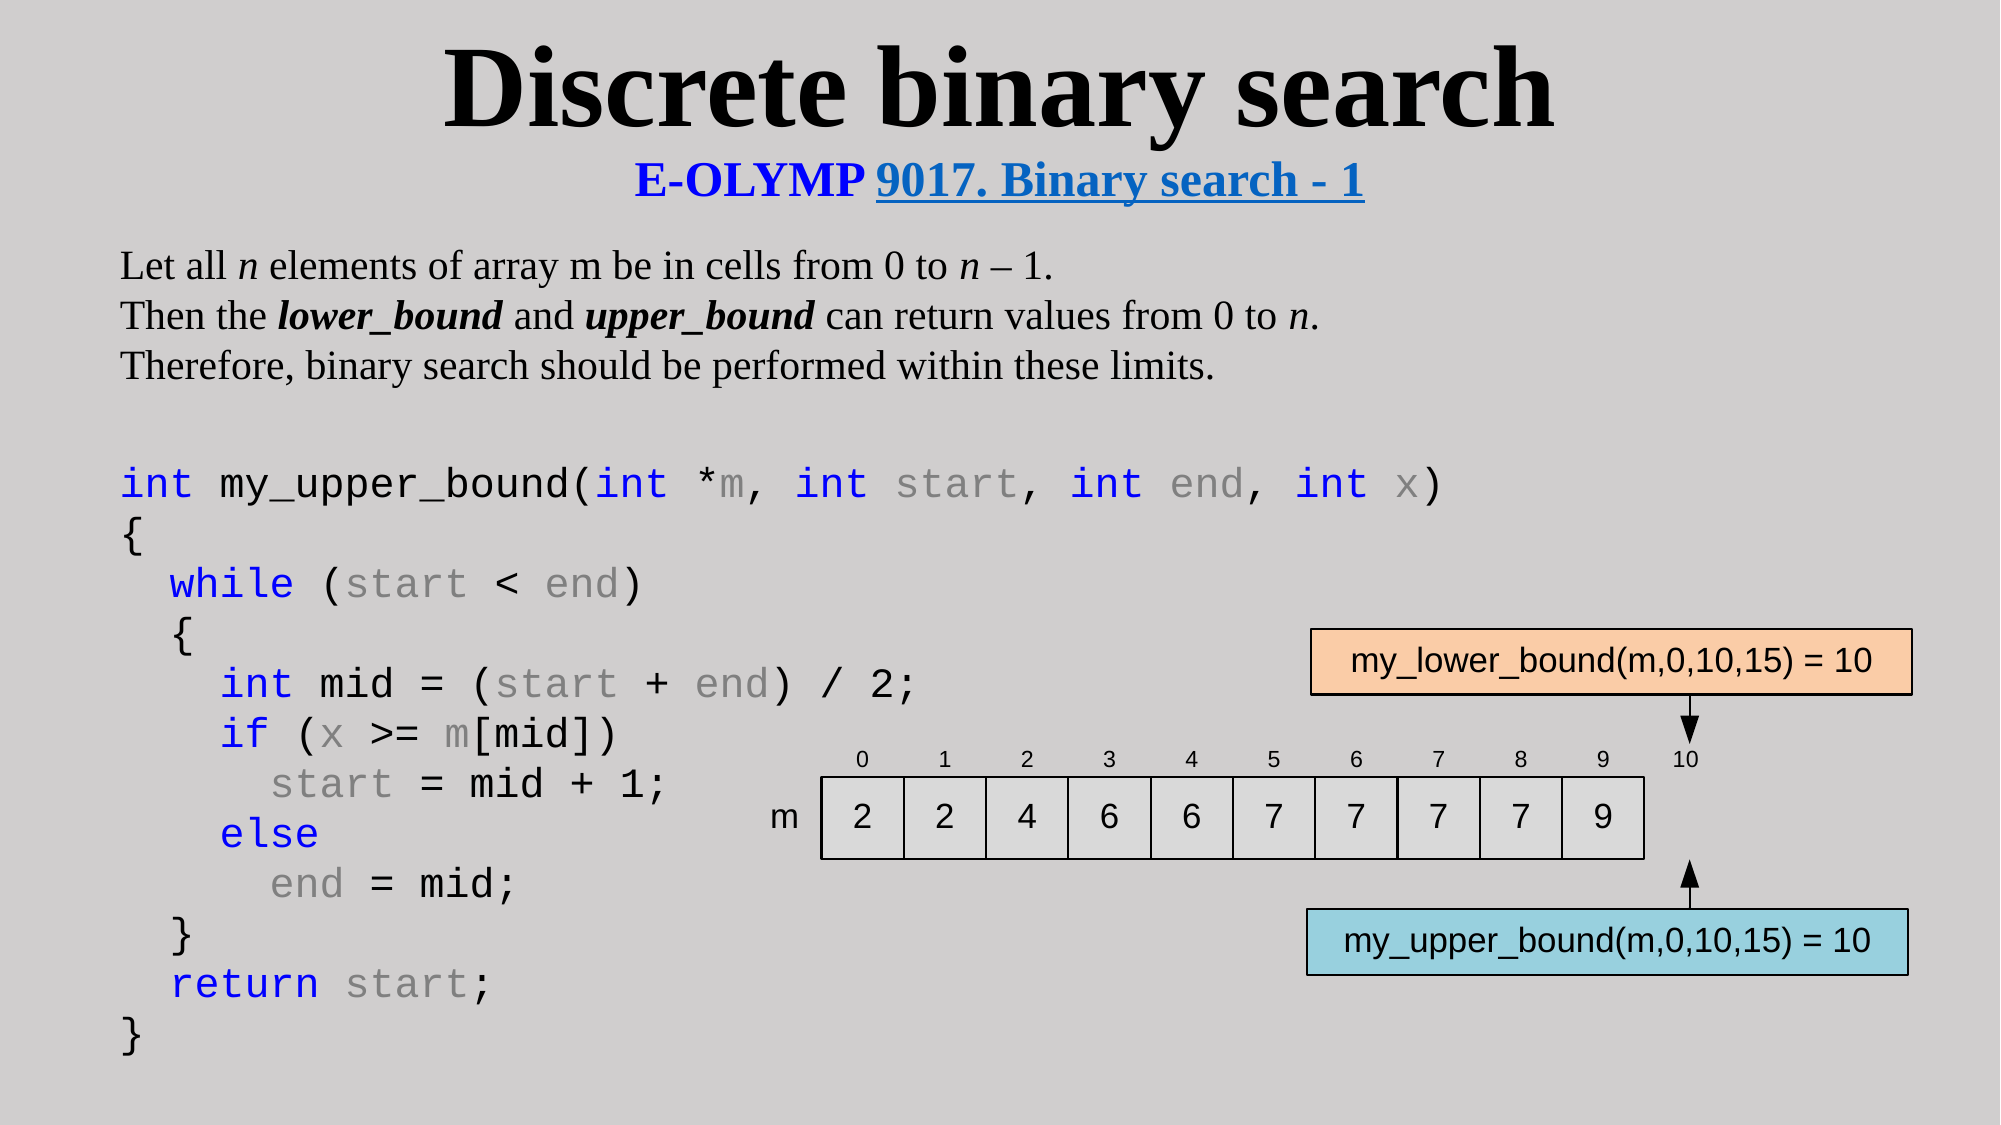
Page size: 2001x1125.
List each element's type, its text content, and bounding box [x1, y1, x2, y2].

text_box int my_upper_bound(int *m, int start, int end, int x) { while (start < end) { int mid = (start + end) / 2; if (x >= m[mid]) start = mid + 1; else end = mid; } return start; } [104, 448, 1553, 1064]
title Discrete binary search [249, 18, 1750, 103]
subtitle Let all n elements of array m be in cells from 0 to n – 1. Then the lower_bound and upper_bound can return values from 0 to n. Therefore, binary search should be performed within these limits. [104, 230, 1947, 394]
text_box E-OLYMP 9017. Binary search - 1 [249, 103, 1750, 216]
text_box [737, 623, 1918, 981]
